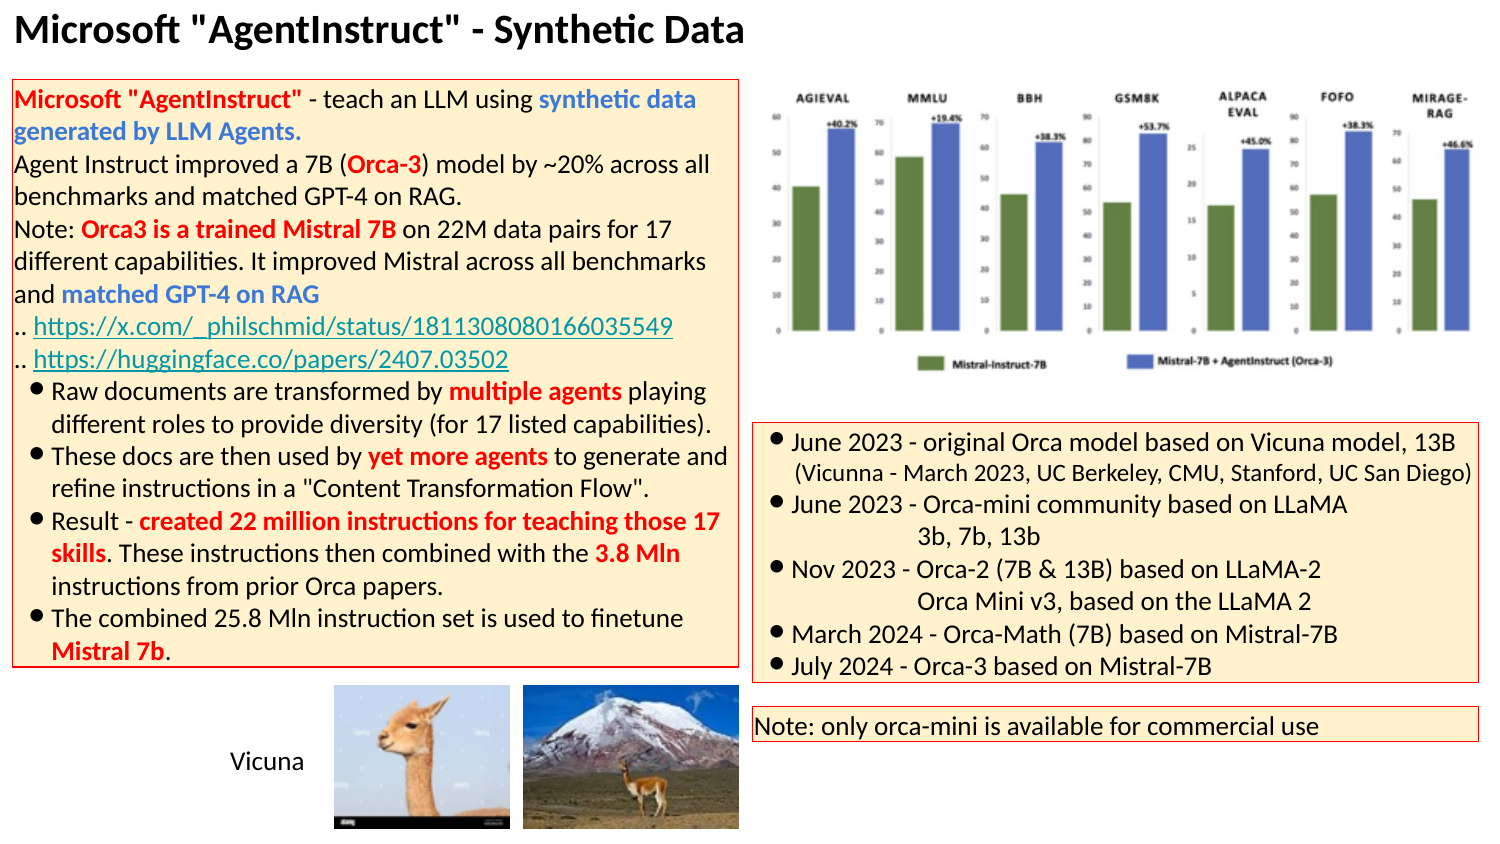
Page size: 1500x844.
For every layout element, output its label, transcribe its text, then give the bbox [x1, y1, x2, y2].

text_box Note: only orca-mini is available for commercial use [752, 706, 1479, 742]
text_box Microsoft "AgentInstruct" - teach an LLM using synthetic data generated by LLM Agents. Agent Instruct improved a 7B (Orca-3) model by ~20% across all benchmarks and matched GPT-4 on RAG. Note: Orca3 is a trained Mistral 7B on 22M data pairs for 17 different capabilities. It improved Mistral across all benchmarks and matched GPT-4 on RAG .. https://x.com/_philschmid/status/1811308080166035549 .. https://huggingface.co/papers/2407.03502 Raw documents are transformed by multiple agents playing different roles to provide diversity (for 17 listed capabilities). These docs are then used by yet more agents to generate and refine instructions in a "Content Transformation Flow". Result - created 22 million instructions for teaching those 17 skills. These instructions then combined with the 3.8 Mln instructions from prior Orca papers. The combined 25.8 Mln instruction set is used to finetune Mistral 7b. [12, 79, 739, 668]
picture [334, 685, 510, 830]
text_box June 2023 - original Orca model based on Vicuna model, 13B (Vicunna - March 2023, UC Berkeley, CMU, Stanford, UC San Diego) June 2023 - Orca-mini community based on LLaMA 3b, 7b, 13b Nov 2023 - Orca-2 (7B & 13B) based on LLaMA-2 Orca Mini v3, based on the LLaMA 2 March 2024 - Orca-Math (7B) based on Mistral-7B July 2024 - Orca-3 based on Mistral-7B [752, 422, 1479, 683]
picture [767, 82, 1479, 378]
picture [523, 685, 739, 830]
text_box Vicuna [228, 742, 321, 778]
text_box Microsoft "AgentInstruct" - Synthetic Data [12, 0, 760, 53]
